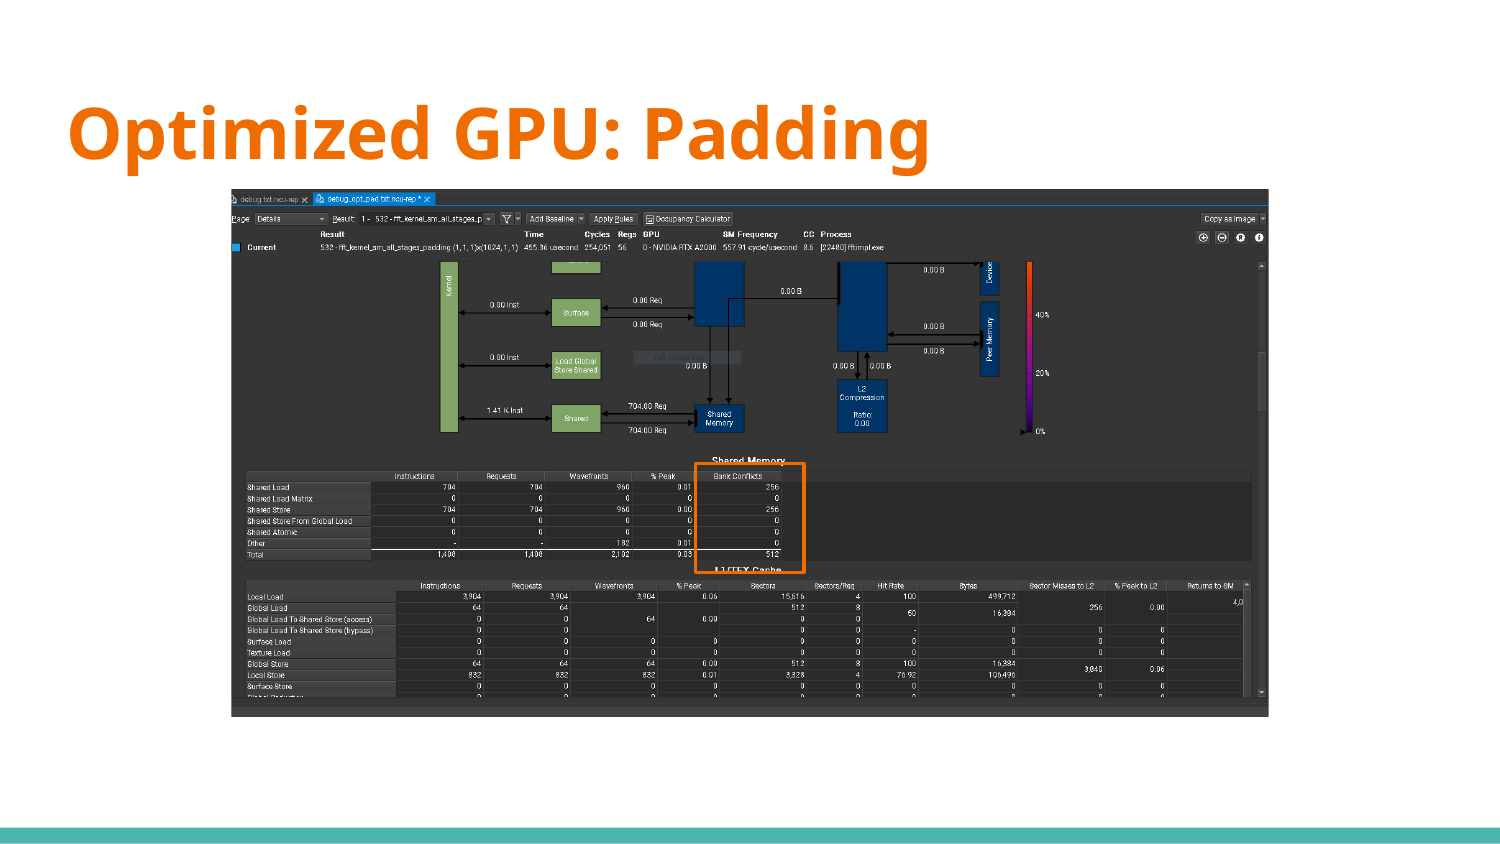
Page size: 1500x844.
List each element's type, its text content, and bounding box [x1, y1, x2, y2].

title Optimized GPU: Padding [51, 72, 1449, 189]
picture [230, 188, 1269, 717]
